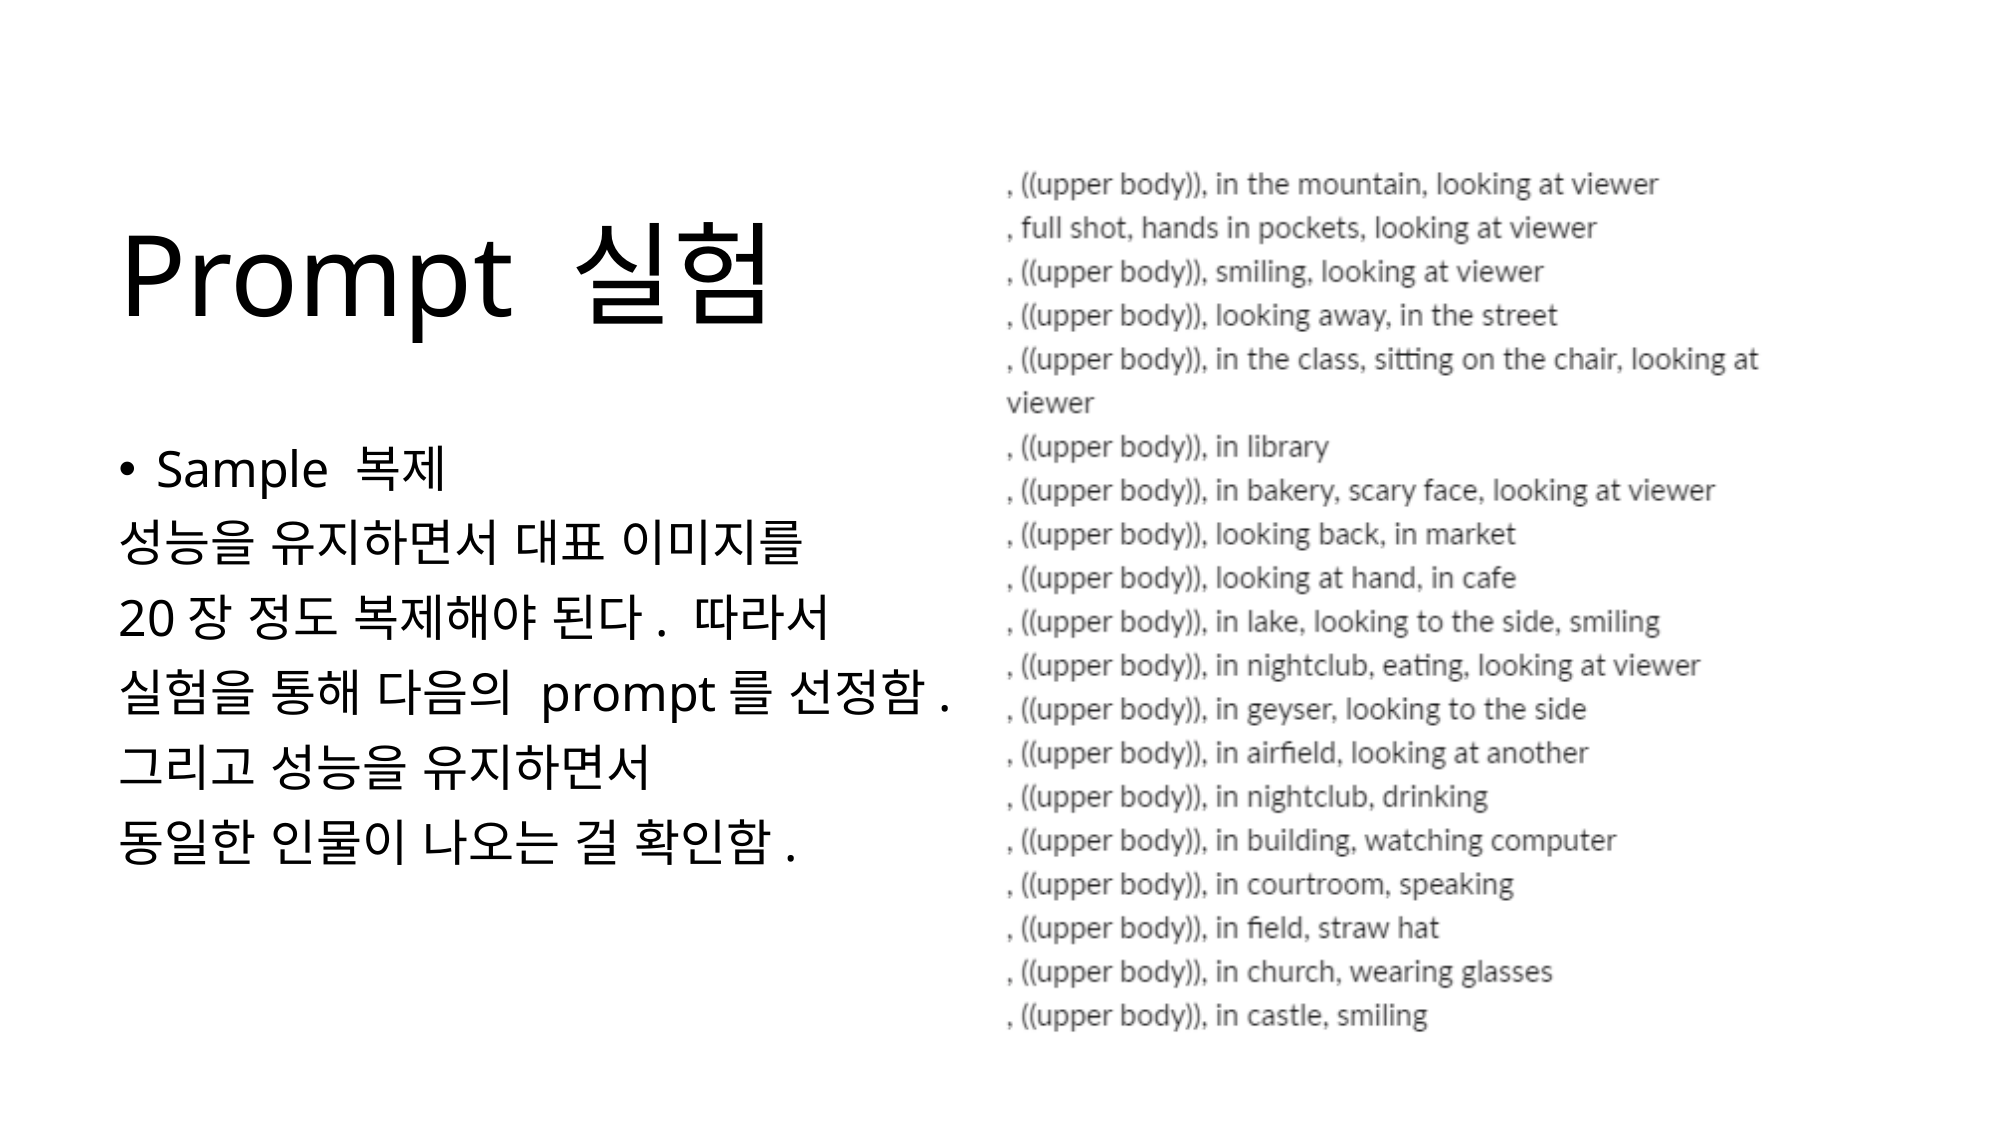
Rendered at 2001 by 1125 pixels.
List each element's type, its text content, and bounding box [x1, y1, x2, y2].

picture [999, 161, 1773, 1044]
title Prompt 실험 [103, 104, 1181, 348]
list Sample 복제 성능을 유지하면서 대표 이미지를 20장 정도 복제해야 된다. 따라서 실험을 통해 다음의 prompt를 선정함. 그리고 성능을 유지하면서 동일한 인물이 나오는 걸 확인함. [103, 436, 999, 1019]
